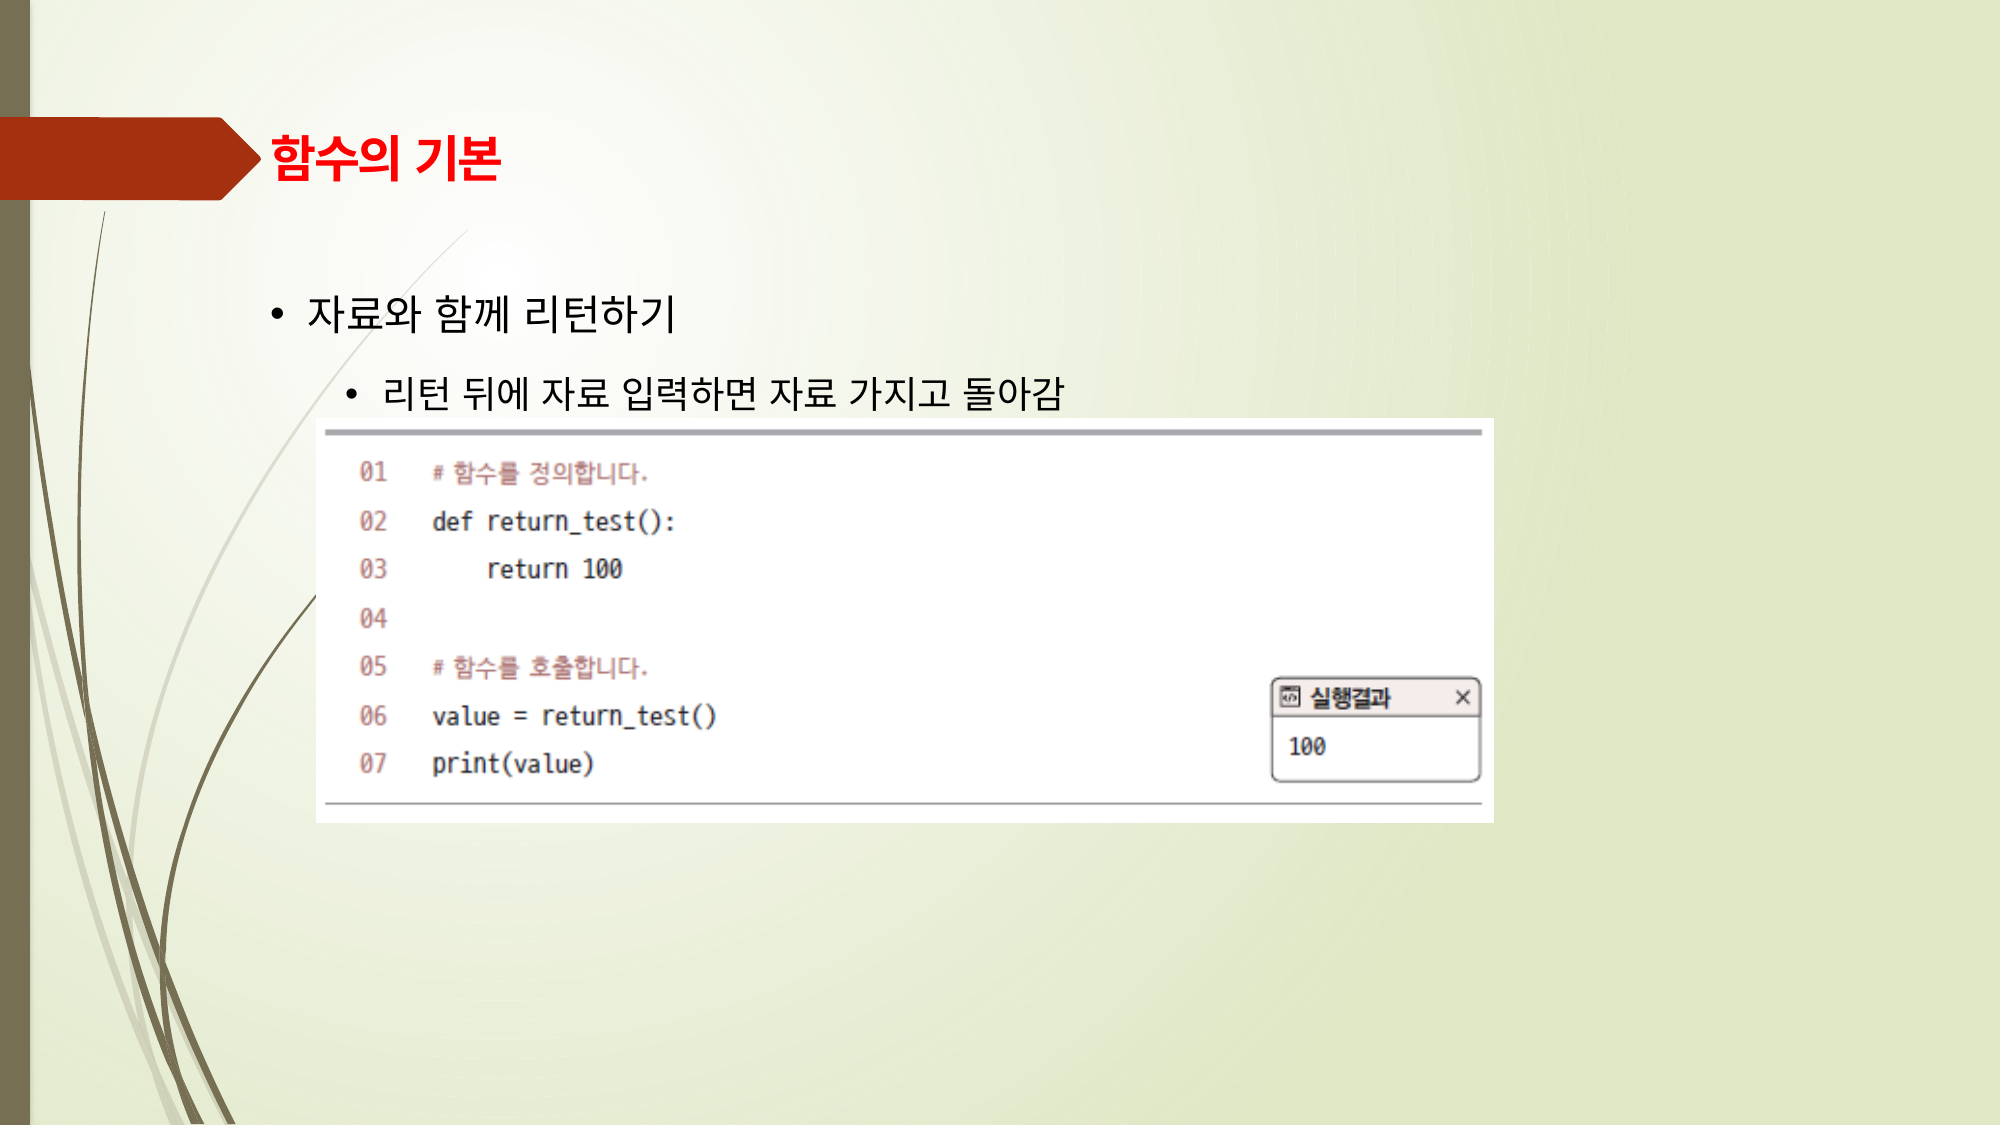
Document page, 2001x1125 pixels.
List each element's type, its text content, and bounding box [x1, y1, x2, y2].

text_box 자료와 함께 리턴하기 리턴 뒤에 자료 입력하면 자료 가지고 돌아감 [255, 255, 1549, 1074]
picture [316, 417, 1495, 823]
text_box 함수의 기본 [255, 118, 1533, 197]
